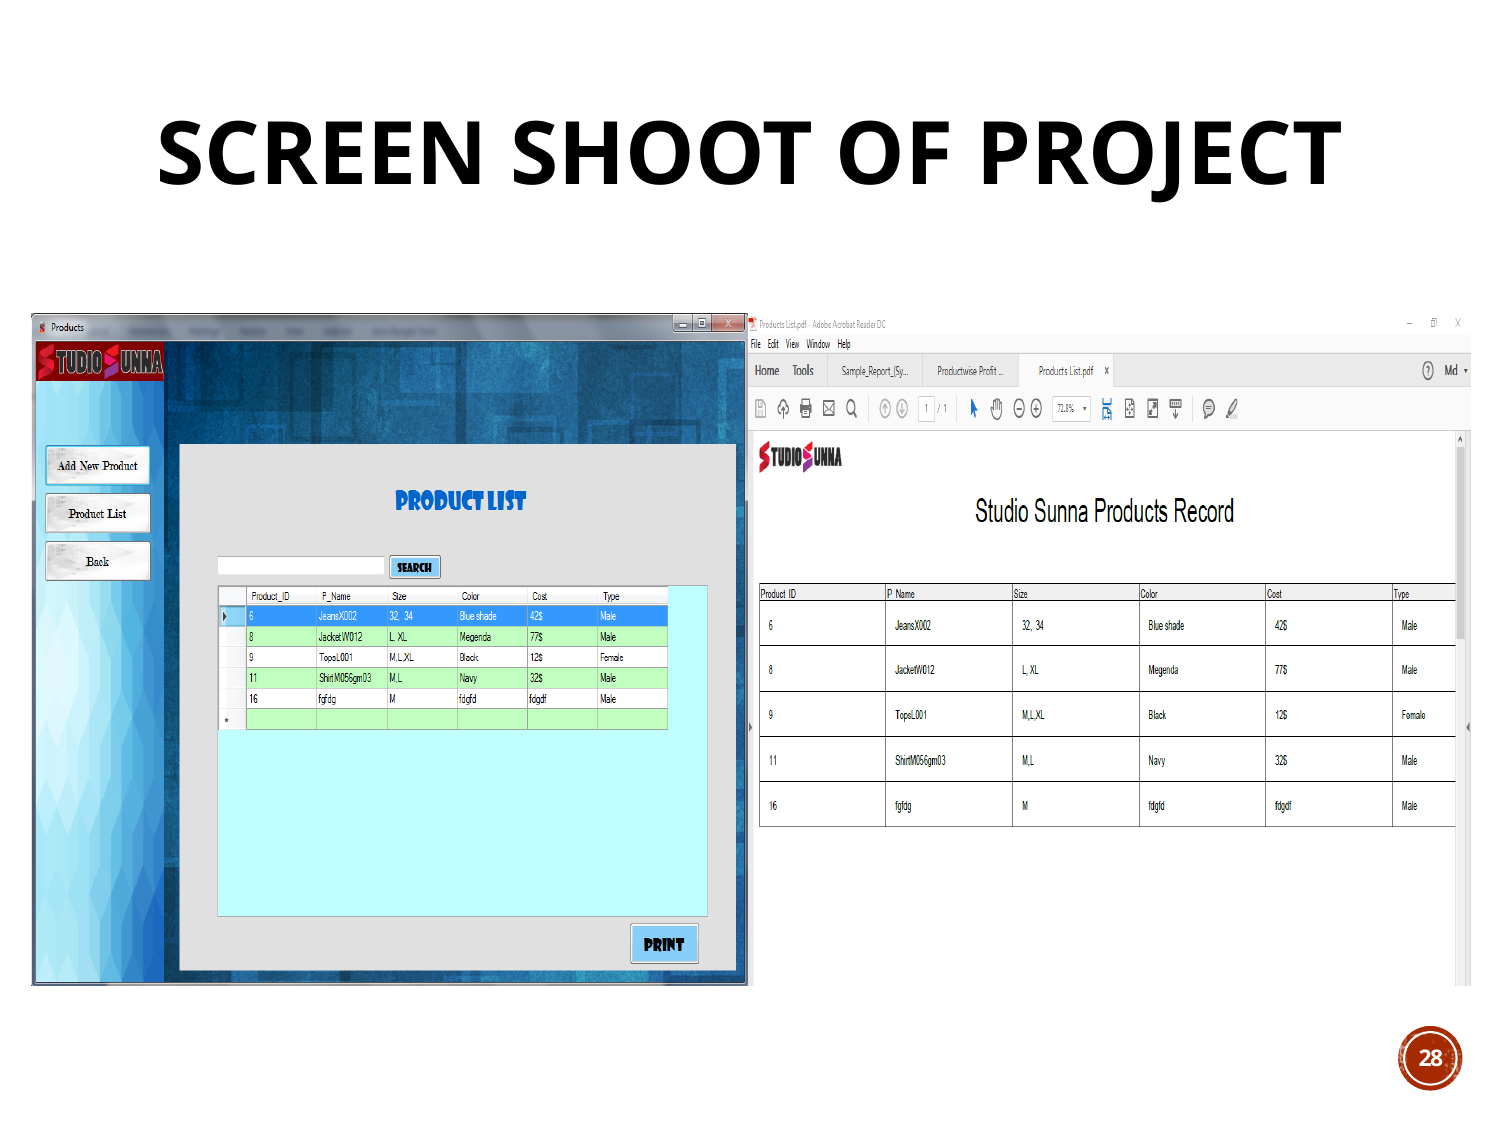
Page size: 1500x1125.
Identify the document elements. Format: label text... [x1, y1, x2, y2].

picture [31, 313, 1471, 986]
slide_number 28 [1391, 1028, 1471, 1089]
title Screen Shoot of project [112, 79, 1388, 234]
